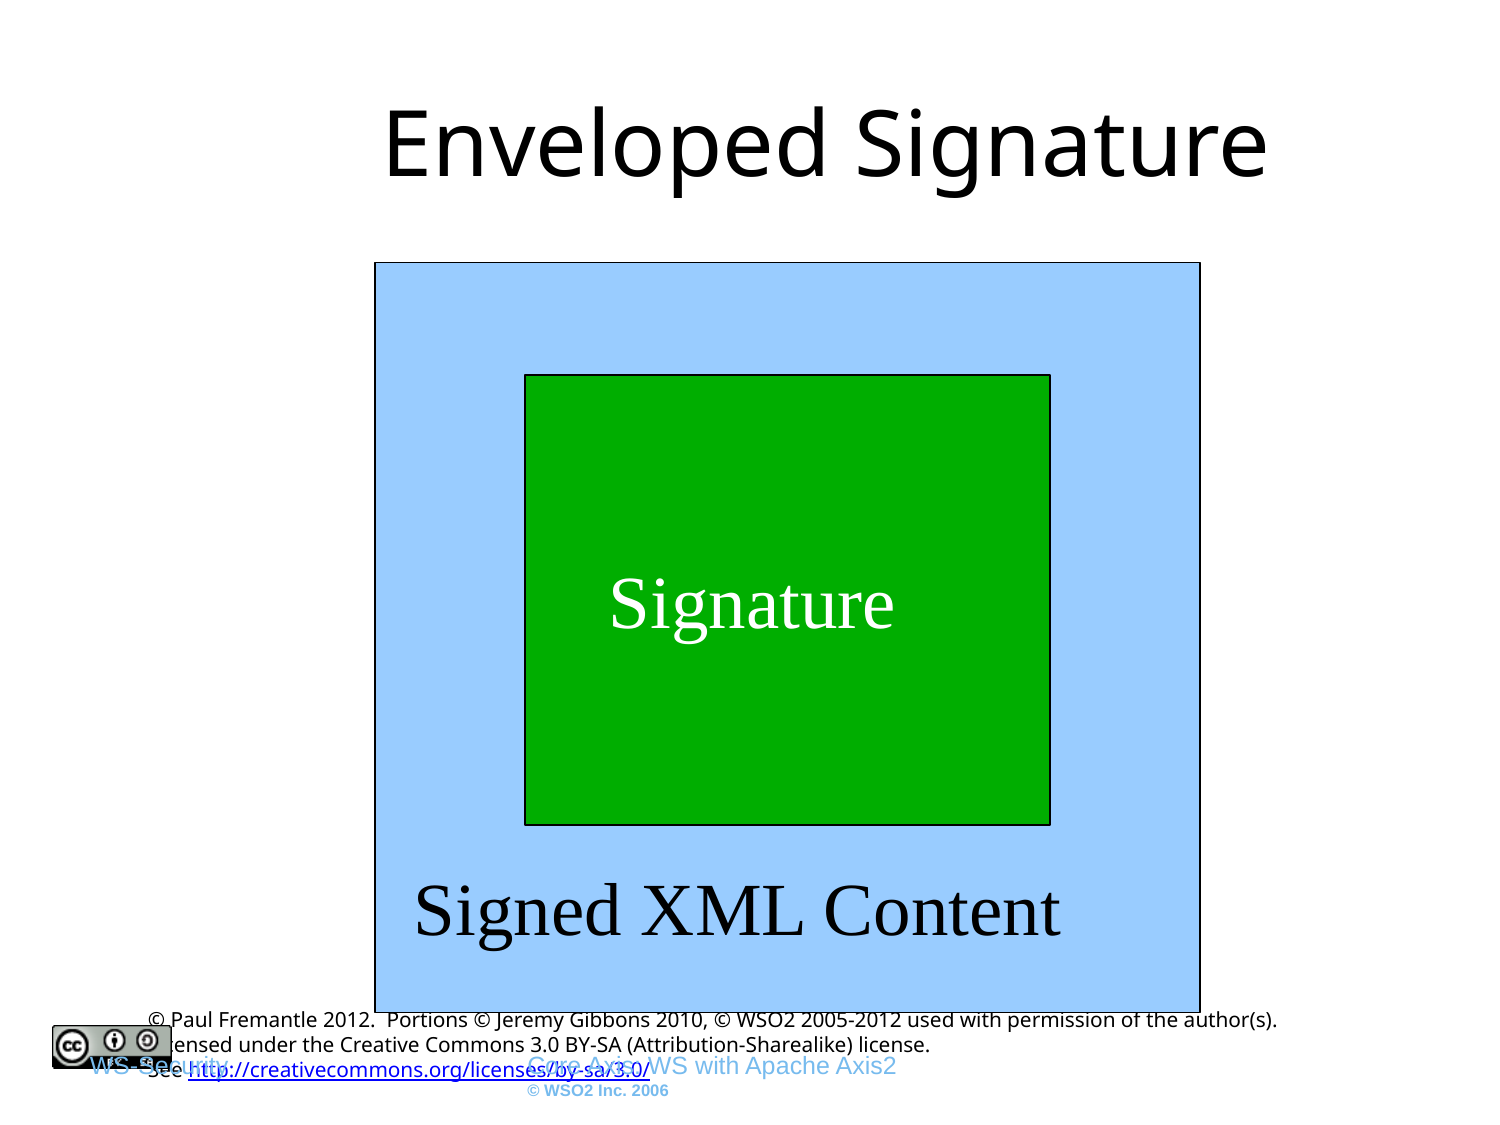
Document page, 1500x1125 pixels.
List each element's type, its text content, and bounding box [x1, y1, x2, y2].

text_box [524, 374, 1050, 825]
footer Core Axis: WS with Apache Axis2 © WSO2 Inc. 2006 [512, 1042, 988, 1103]
text_box Signed XML Content [399, 852, 1079, 972]
title Enveloped Signature [82, 56, 1500, 249]
text_box Signature [594, 545, 912, 665]
slide_number WS-Security [75, 1042, 425, 1103]
picture [52, 1025, 172, 1069]
text_box [374, 262, 1200, 1013]
